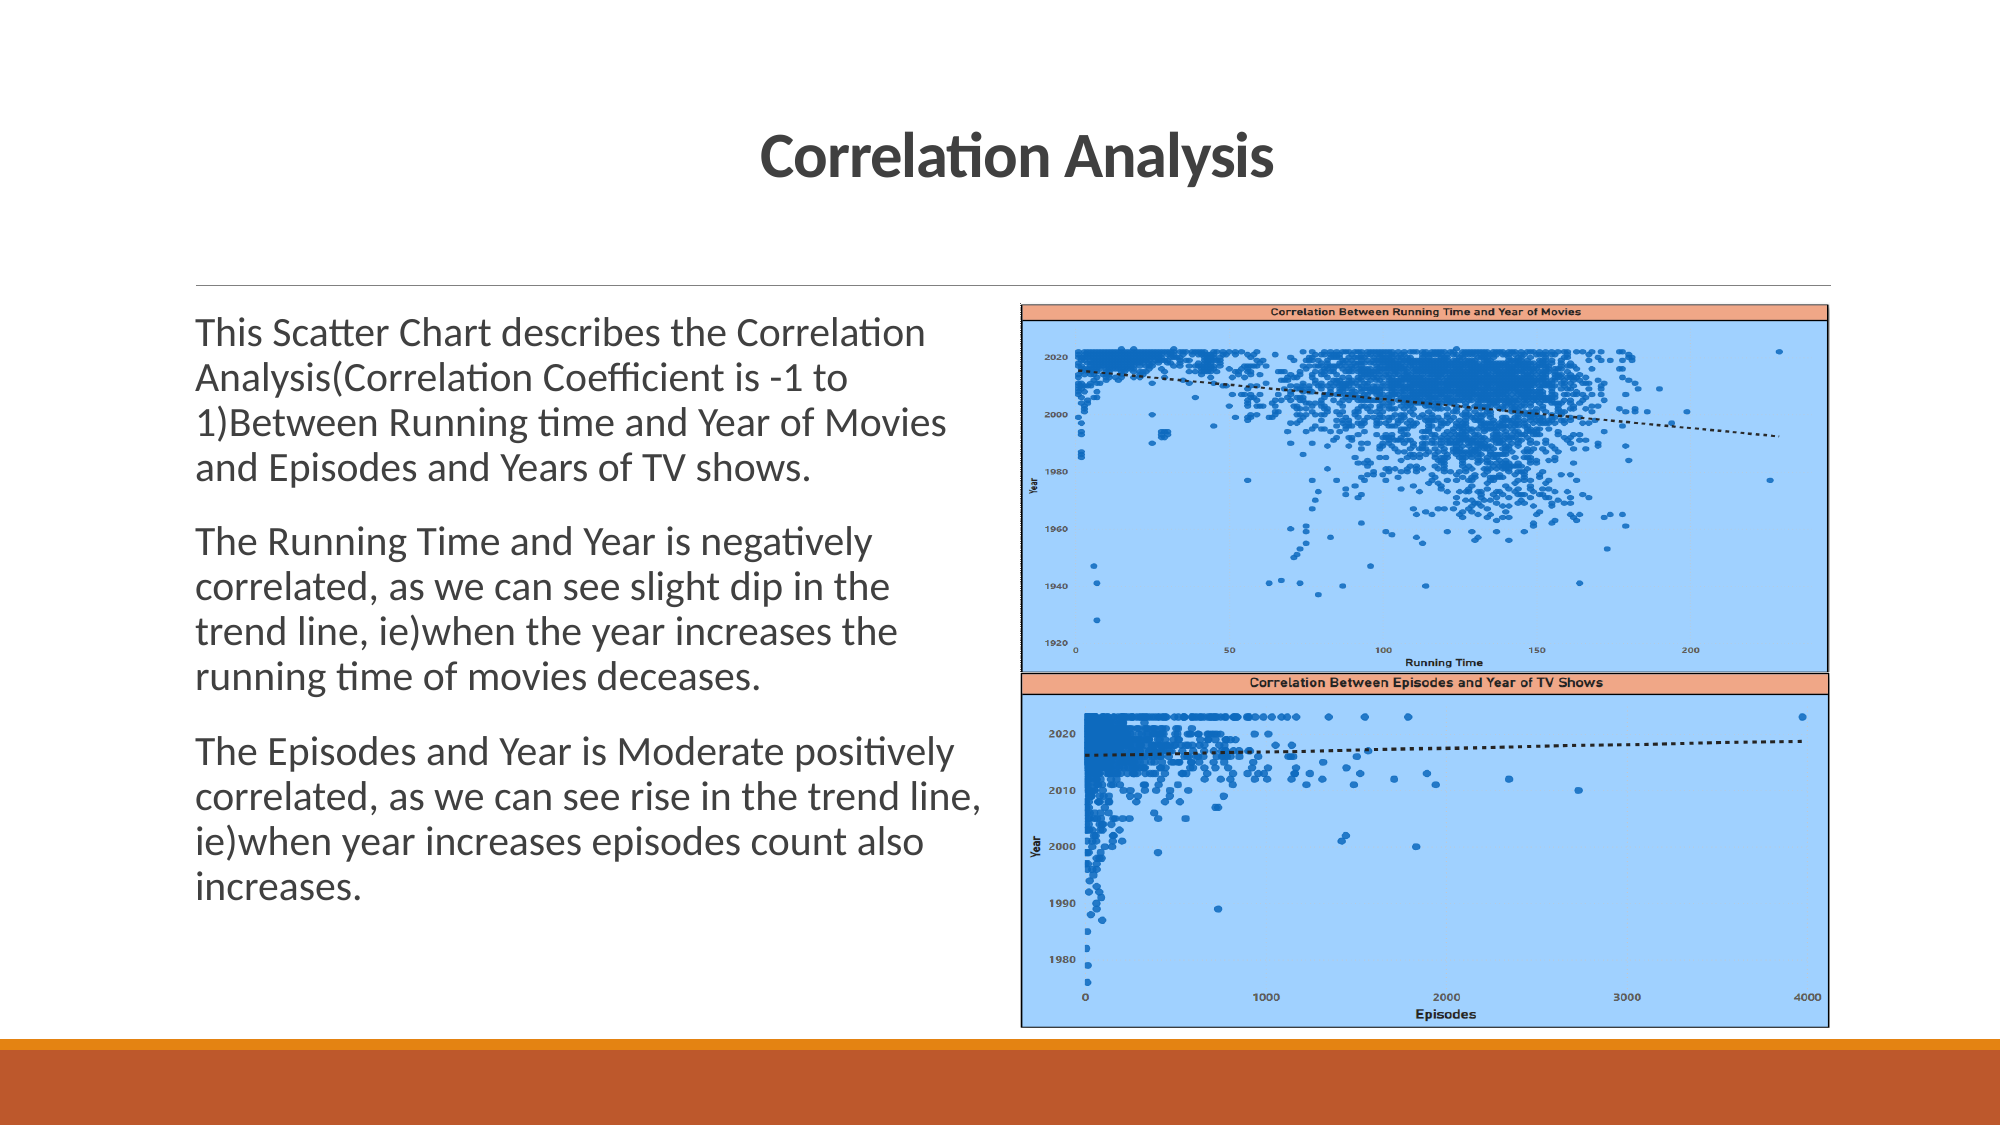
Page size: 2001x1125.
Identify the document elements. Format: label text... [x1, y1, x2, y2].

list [1019, 302, 1831, 671]
title Correlation Analysis [180, 47, 1830, 460]
list This Scatter Chart describes the Correlation Analysis(Correlation Coefficient is -1 to 1)Between Running time and Year of Movies and Episodes and Years of TV shows. The Running Time and Year is negatively correlated, as we can see slight dip in the trend line, ie)when the year increases the running time of movies deceases. The Episodes and Year is Moderate positively correlated, as we can see rise in the trend line, ie)when year increases episodes count also increases. [180, 302, 990, 963]
picture [1019, 672, 1831, 1028]
